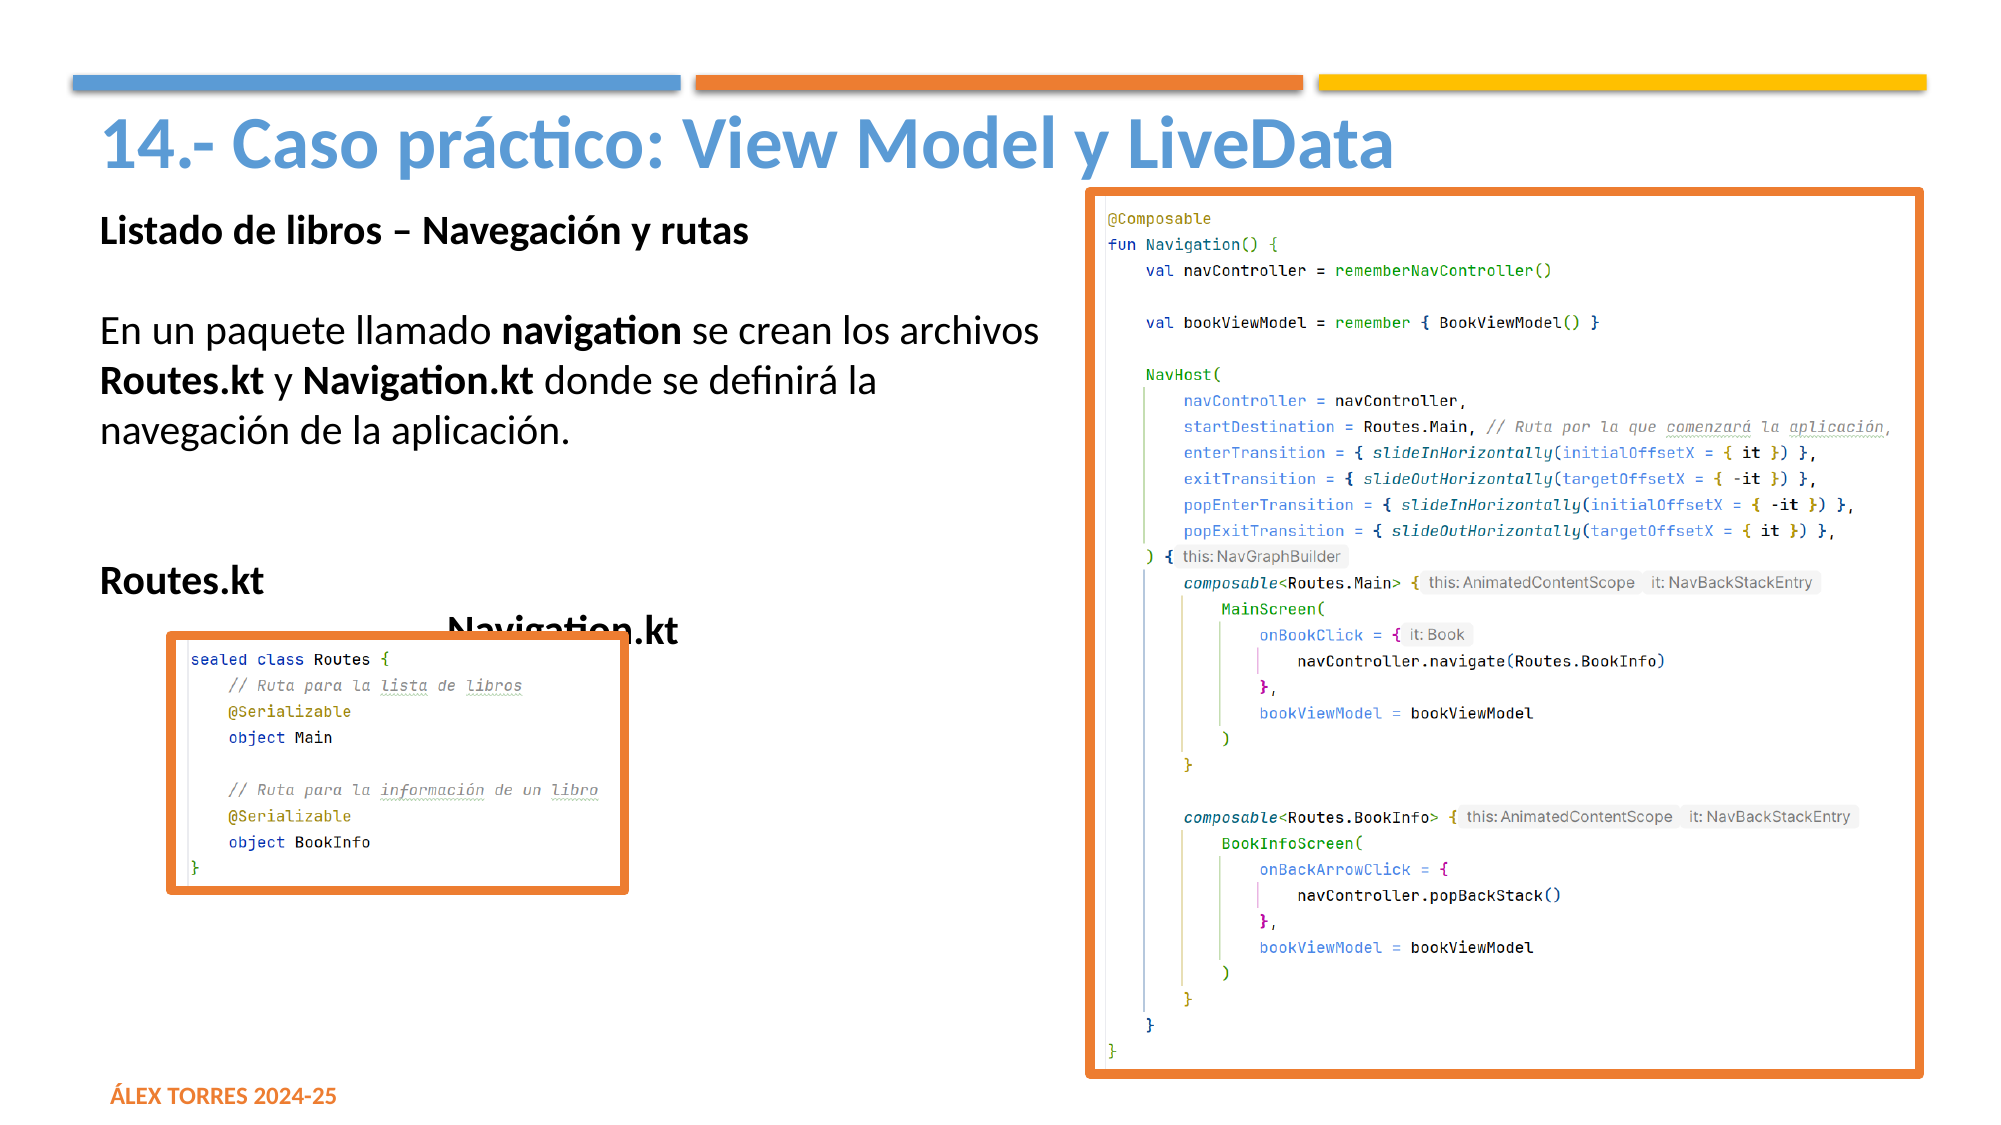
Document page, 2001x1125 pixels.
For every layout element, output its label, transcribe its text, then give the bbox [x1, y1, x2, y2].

text_box 14.- Caso práctico: View Model y LiveData [85, 78, 1915, 188]
picture [175, 639, 621, 886]
text_box Listado de libros – Navegación y rutas En un paquete llamado navigation se crean los archivos Routes.kt y Navigation.kt donde se definirá la navegación de la aplicación. Routes.kt Navigation.kt [85, 187, 1083, 1071]
picture [1094, 195, 1916, 1070]
